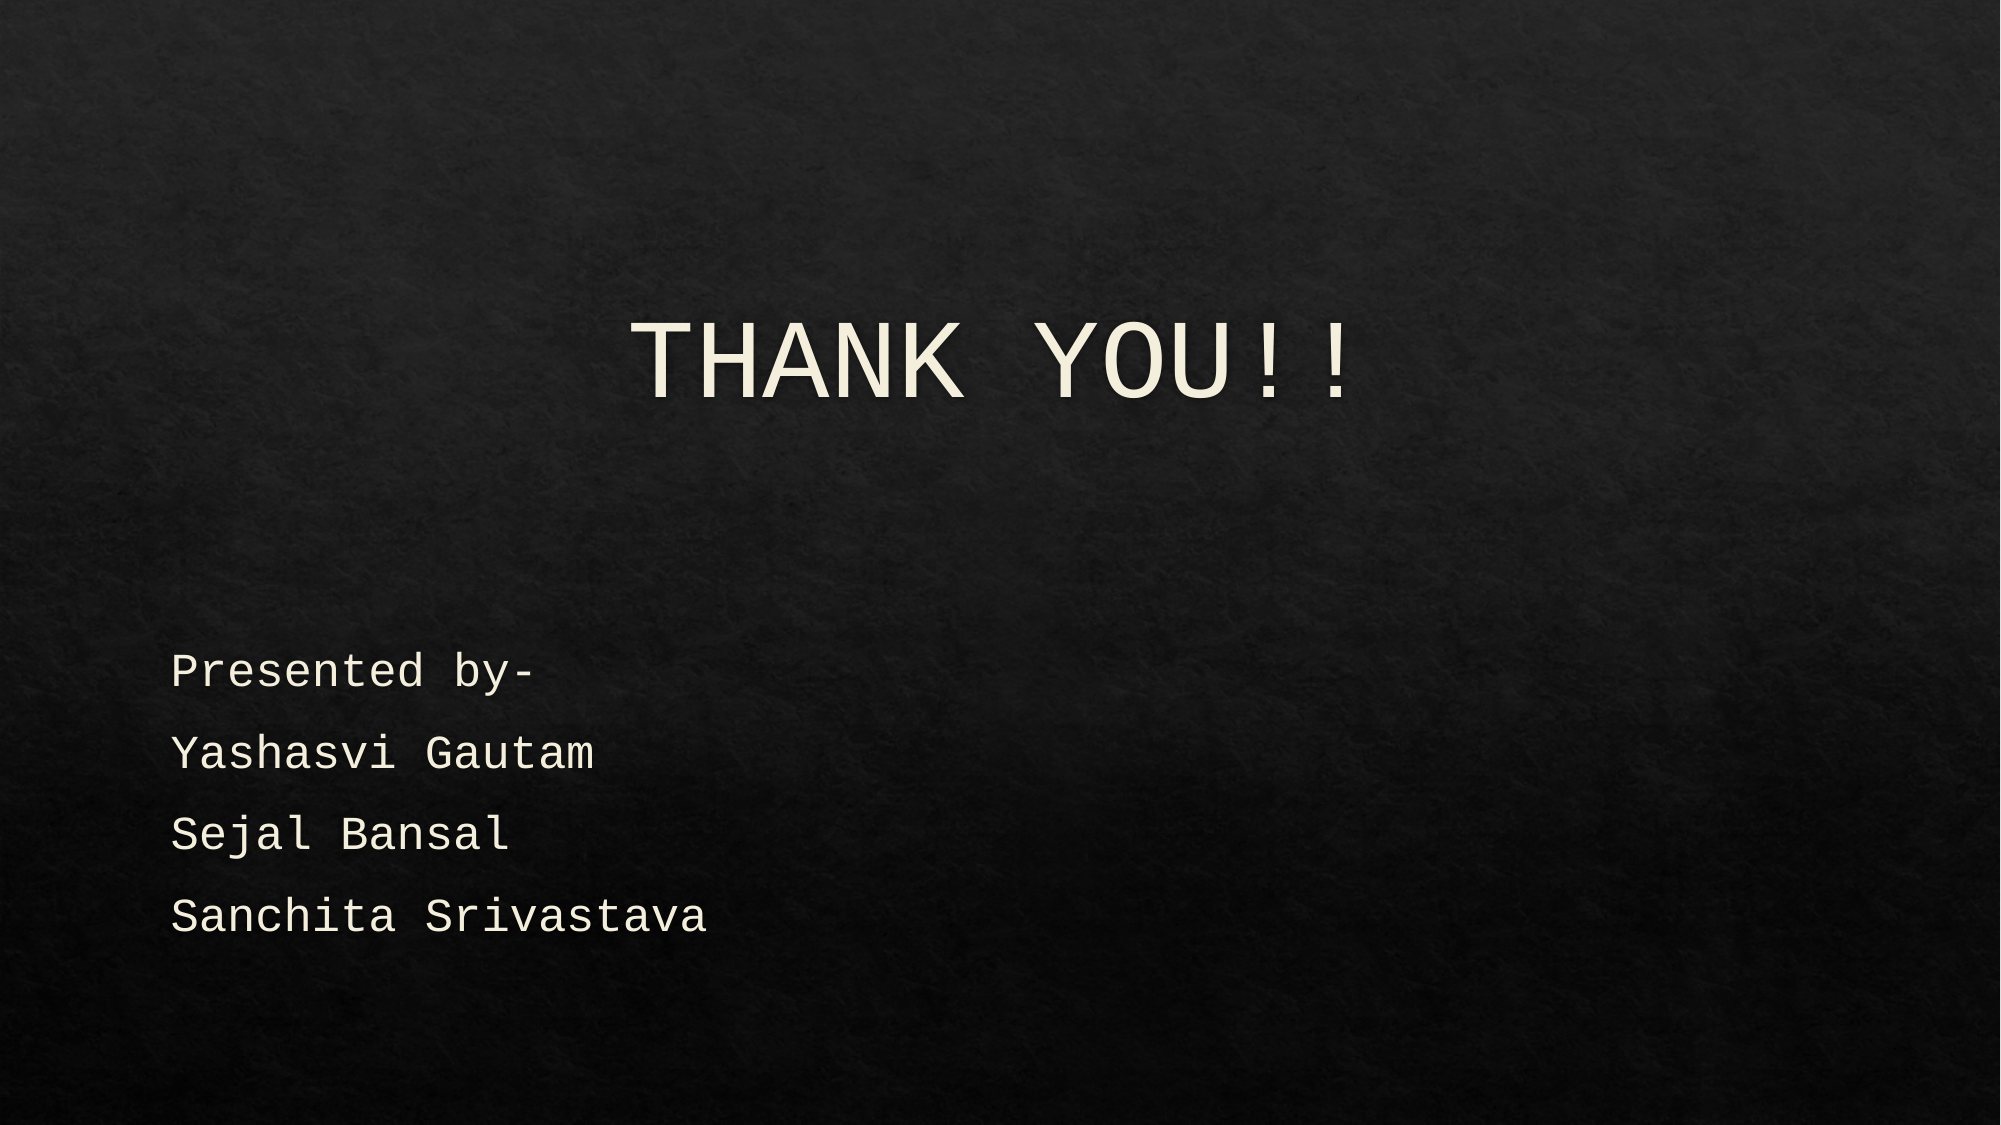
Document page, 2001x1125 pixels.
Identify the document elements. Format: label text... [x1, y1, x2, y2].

list Presented by- Yashasvi Gautam Sejal Bansal Sanchita Srivastava [149, 626, 1849, 950]
title THANK YOU!! [149, 258, 1849, 465]
